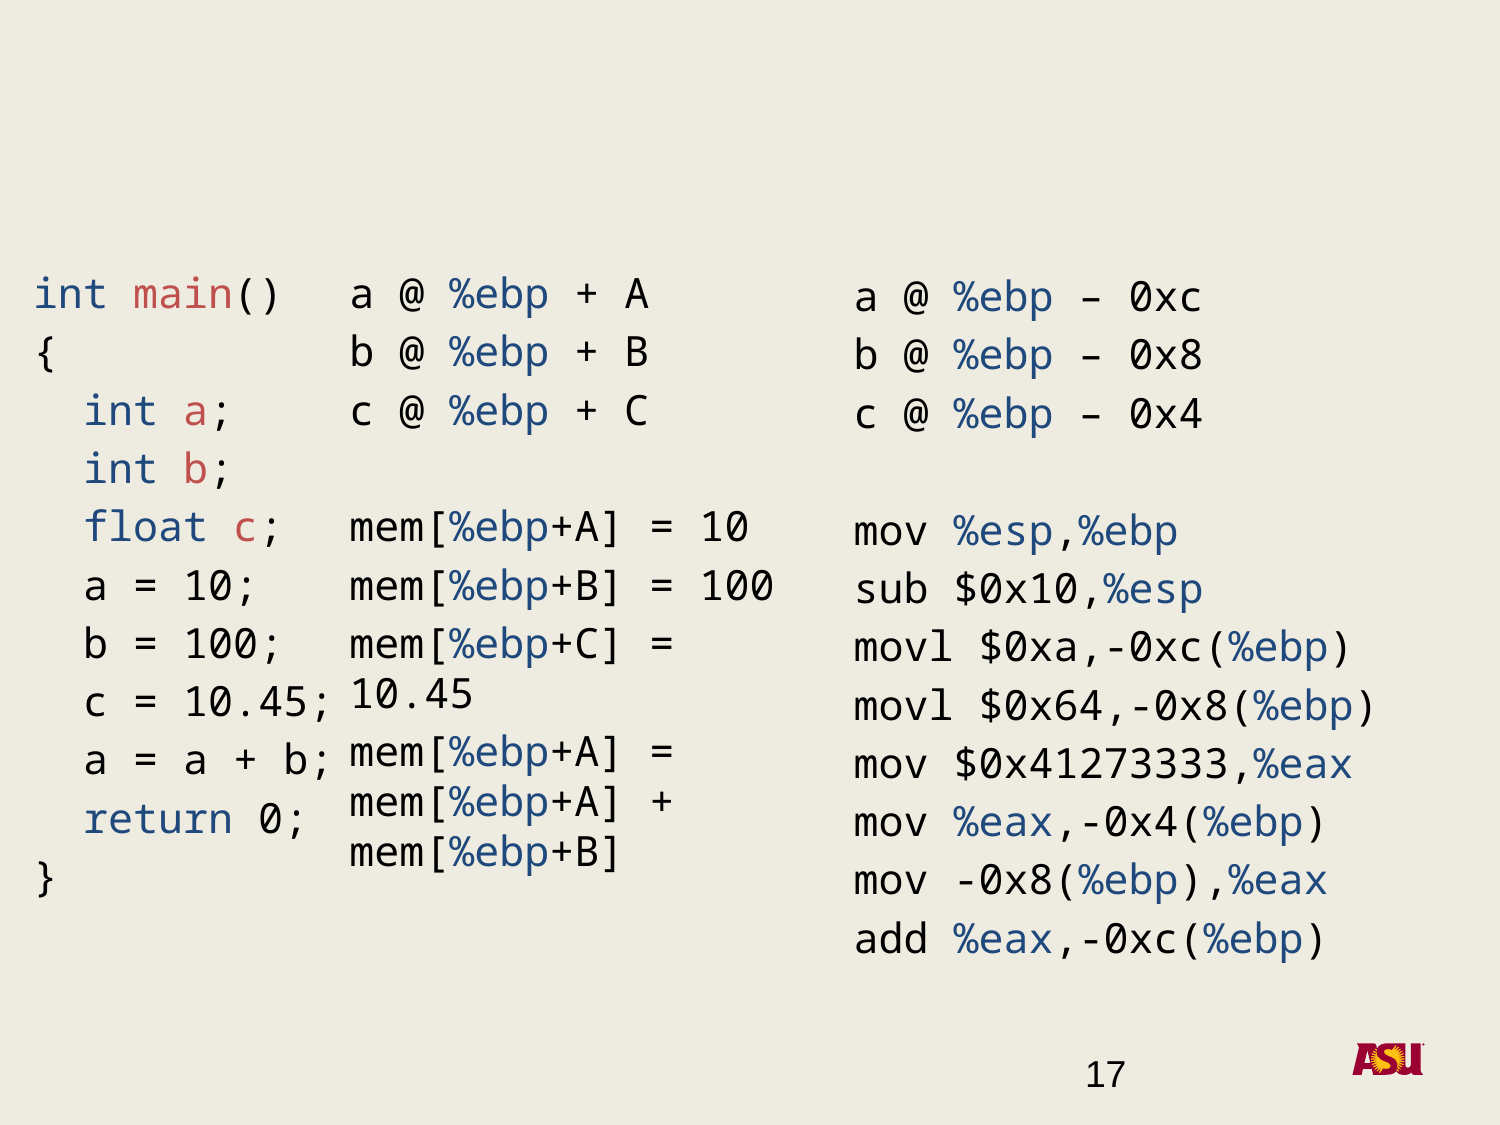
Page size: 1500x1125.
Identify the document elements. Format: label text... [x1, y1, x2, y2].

slide_number 17 [1070, 1043, 1421, 1103]
text_box a @ %ebp – 0xc b @ %ebp – 0x8 c @ %ebp – 0x4 mov %esp,%ebp sub $0x10,%esp movl $0xa,-0xc(%ebp) movl $0x64,-0x8(%ebp) mov $0x41273333,%eax mov %eax,-0x4(%ebp) mov -0x8(%ebp),%eax add %eax,-0xc(%ebp) [838, 262, 1500, 1043]
list int main() { int a; int b; float c; a = 10; b = 100; c = 10.45; a = a + b; return 0; } [18, 259, 430, 1002]
text_box a @ %ebp + A b @ %ebp + B c @ %ebp + C mem[%ebp+A] = 10 mem[%ebp+B] = 100 mem[%ebp+C] = 10.45 mem[%ebp+A] = mem[%ebp+A] + mem[%ebp+B] [334, 259, 839, 953]
